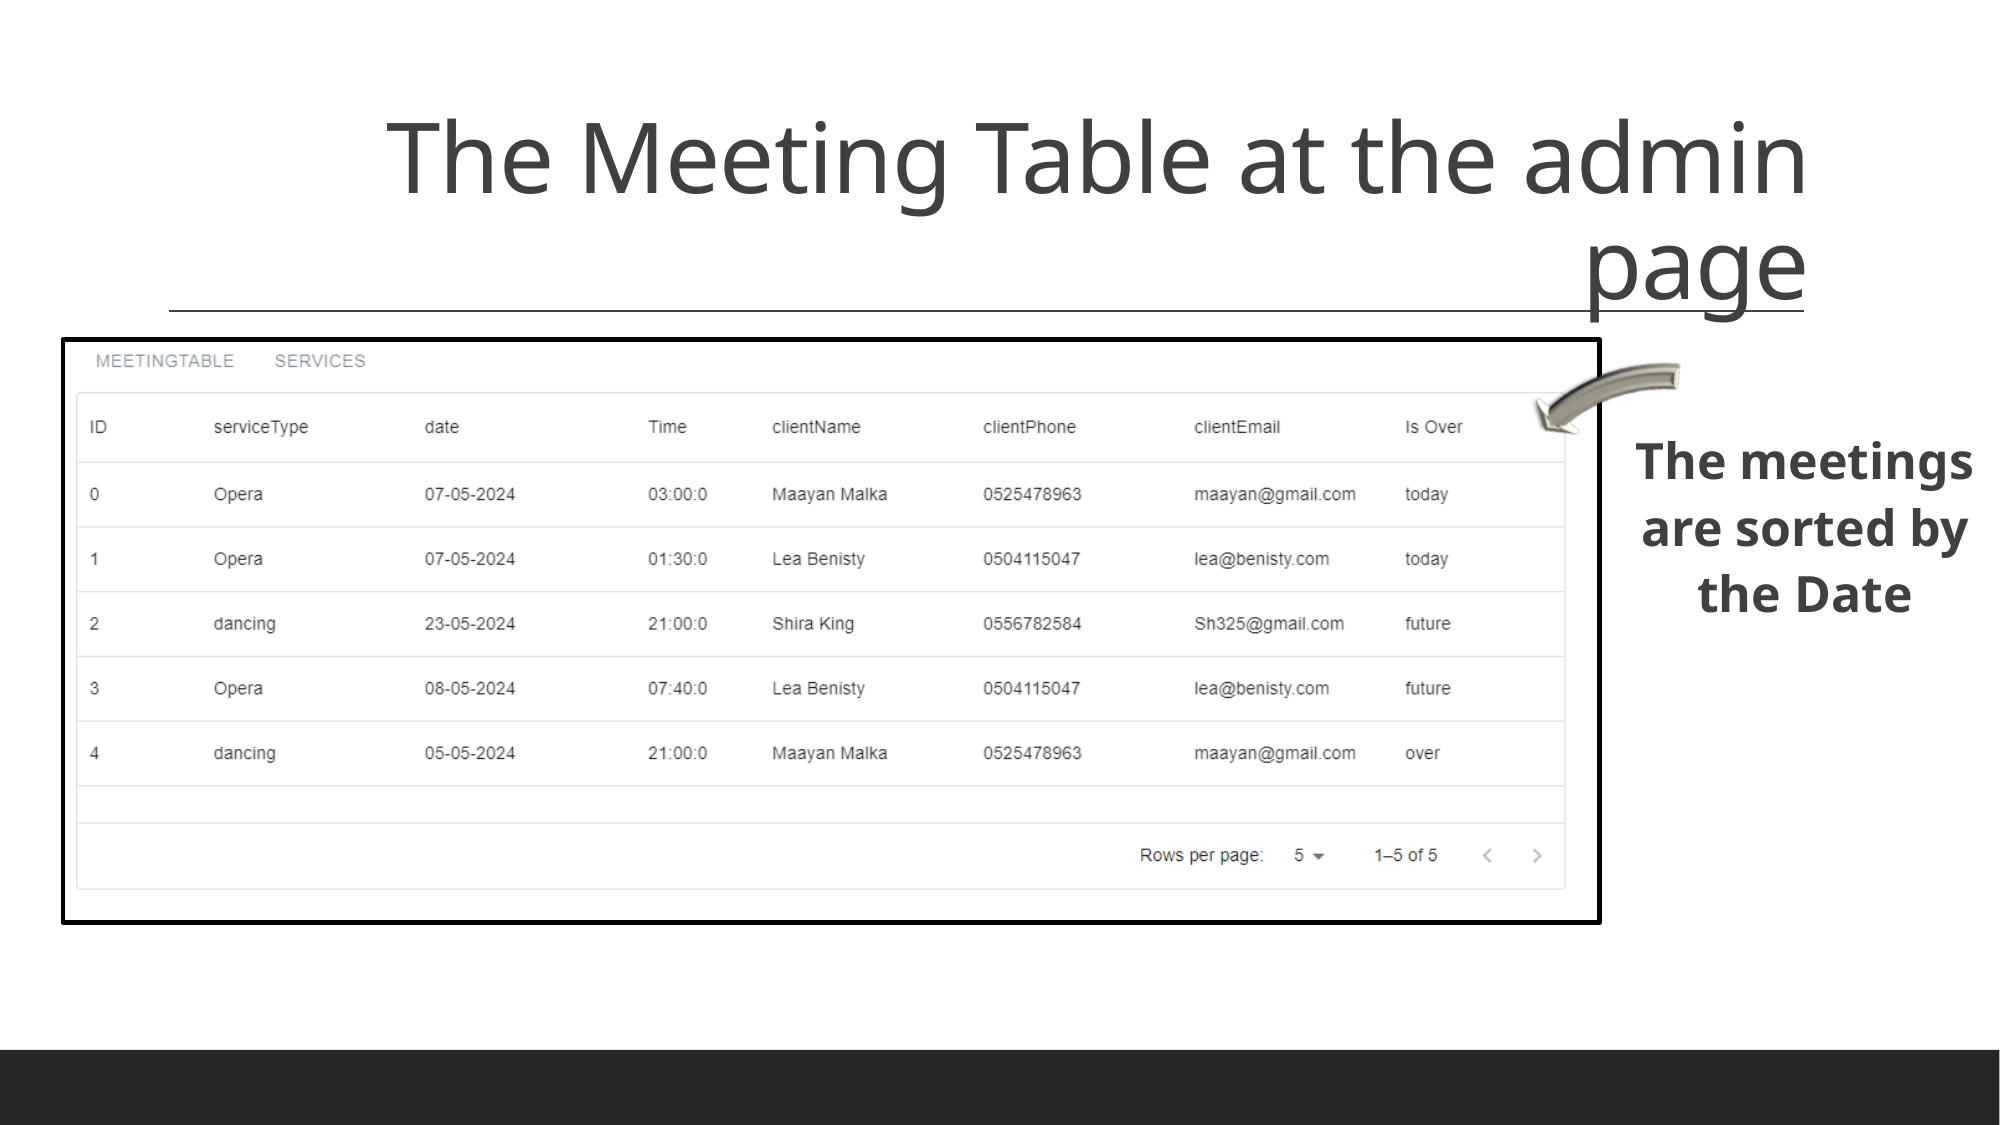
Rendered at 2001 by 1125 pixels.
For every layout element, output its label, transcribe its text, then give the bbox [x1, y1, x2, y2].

list The meetings are sorted by the Date [1625, 416, 2000, 774]
picture [64, 311, 1706, 921]
title The Meeting Table at the admin page [175, 90, 1825, 329]
